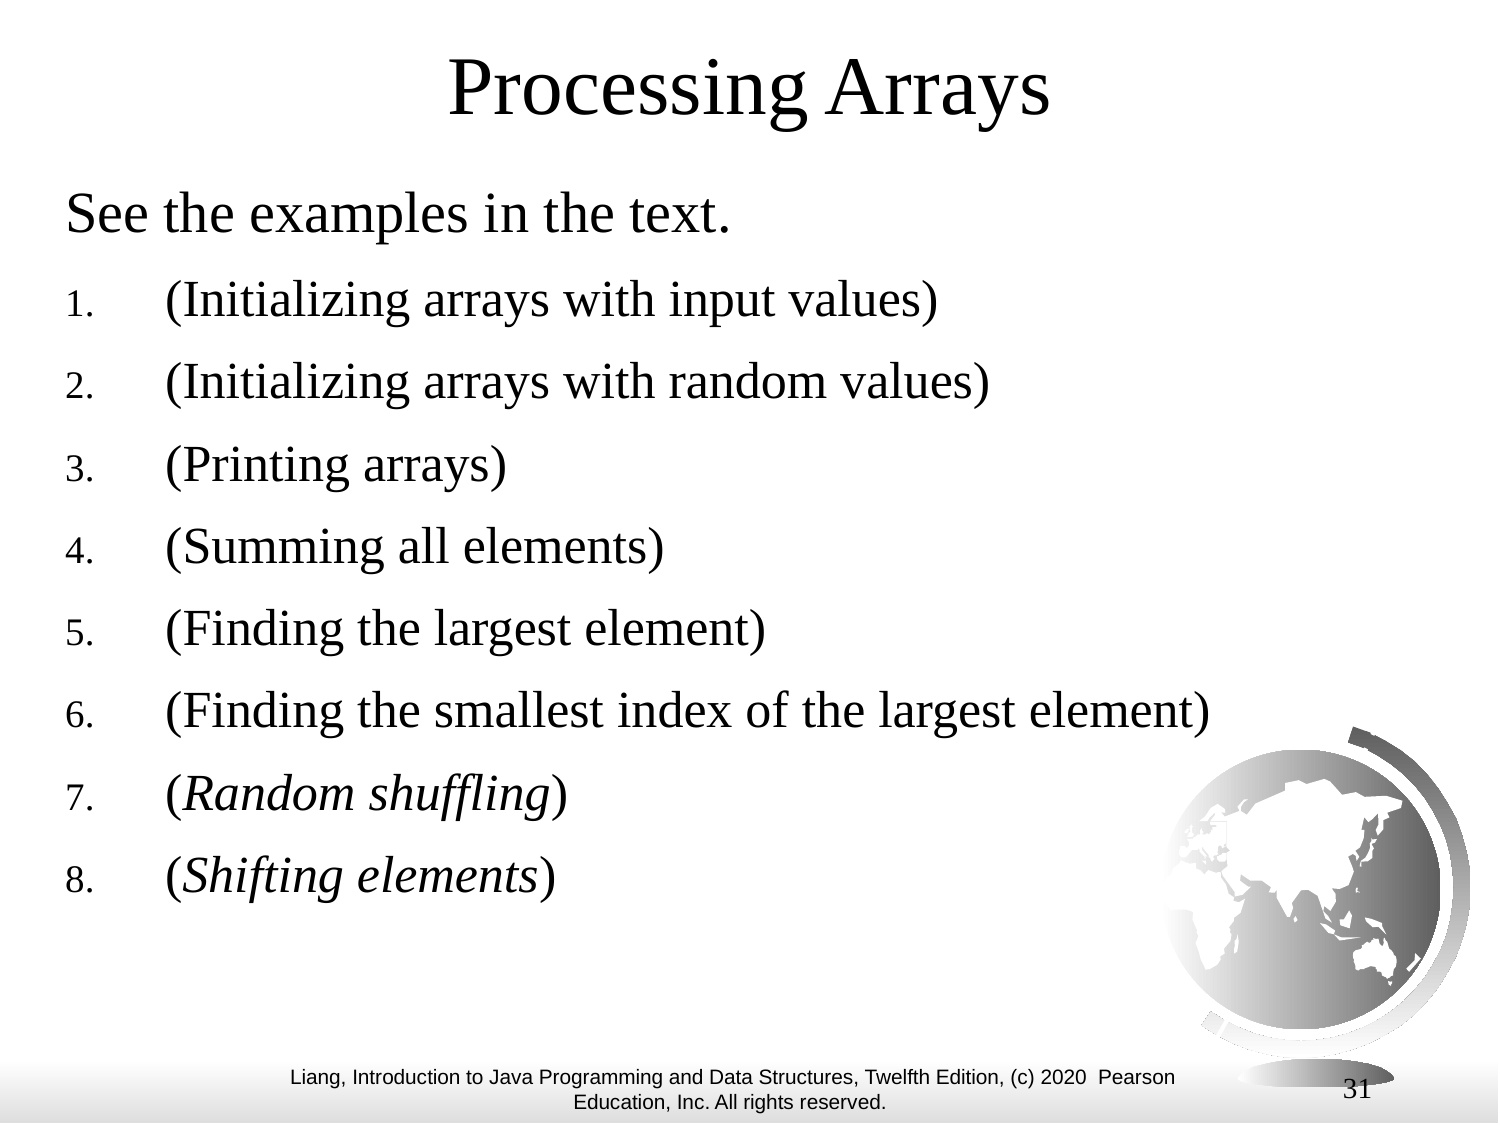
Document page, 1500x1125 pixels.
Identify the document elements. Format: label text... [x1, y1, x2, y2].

list See the examples in the text. (Initializing arrays with input values) (Initializing arrays with random values) (Printing arrays) (Summing all elements) (Finding the largest element) (Finding the smallest index of the largest element) (Random shuffling) (Shifting elements) [50, 174, 1450, 988]
slide_number 31 [1074, 1049, 1388, 1125]
title Processing Arrays [112, 37, 1388, 125]
